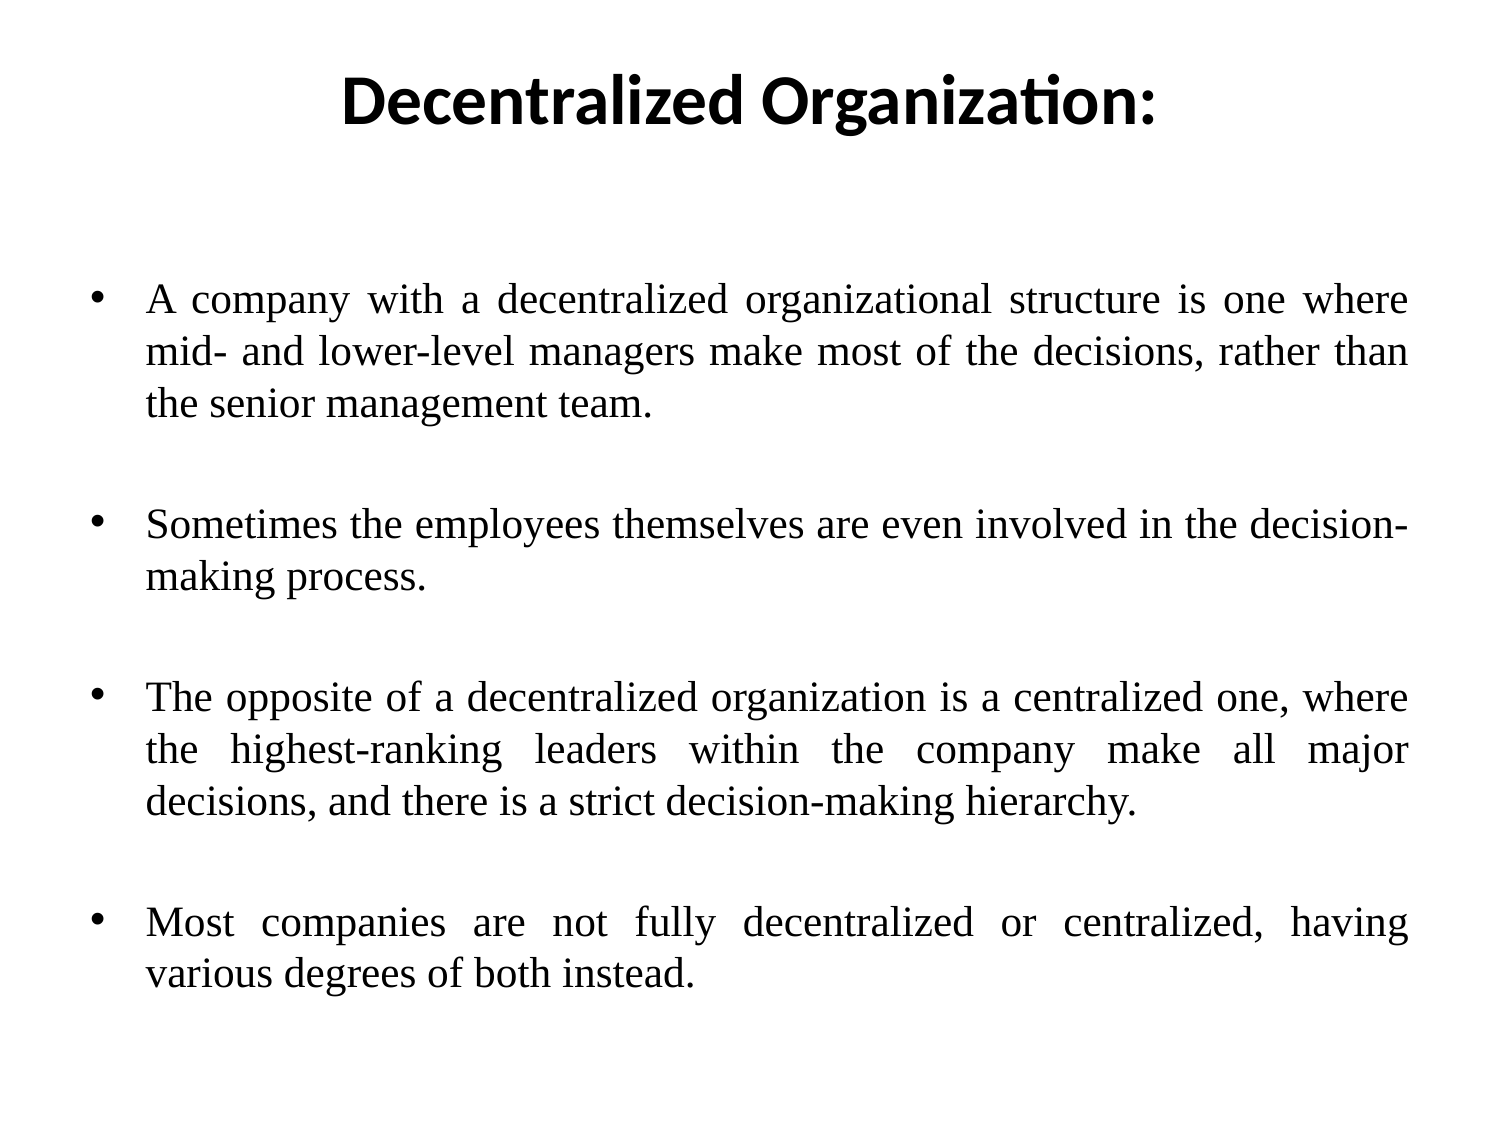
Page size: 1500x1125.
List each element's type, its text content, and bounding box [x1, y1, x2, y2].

title Decentralized Organization: [75, 45, 1425, 233]
list A company with a decentralized organizational structure is one where mid- and lower-level managers make most of the decisions, rather than the senior management team. Sometimes the employees themselves are even involved in the decision-making process. The opposite of a decentralized organization is a centralized one, where the highest-ranking leaders within the company make all major decisions, and there is a strict decision-making hierarchy. Most companies are not fully decentralized or centralized, having various degrees of both instead. [75, 262, 1425, 1005]
